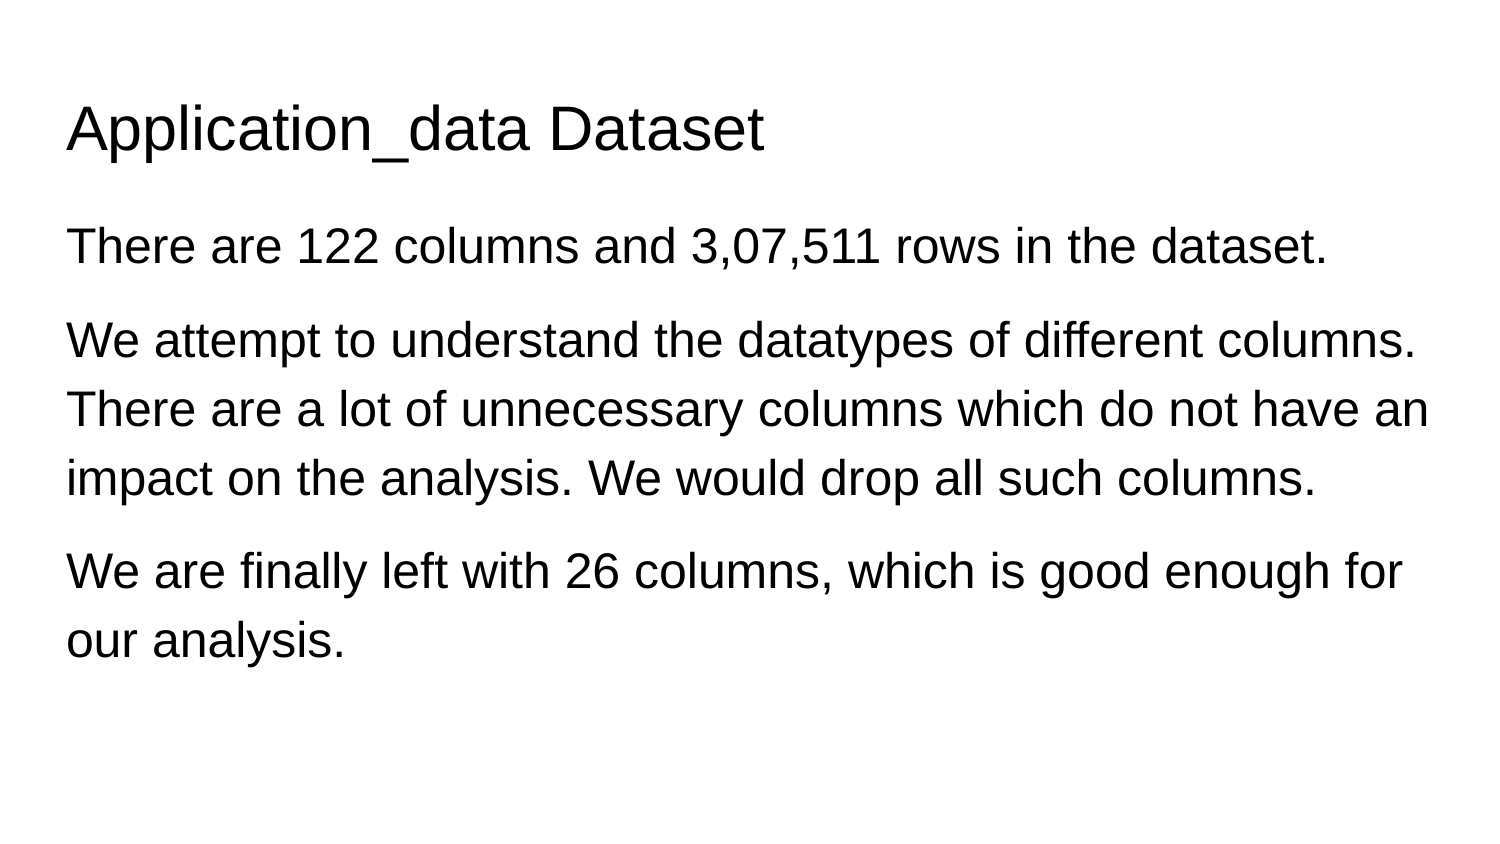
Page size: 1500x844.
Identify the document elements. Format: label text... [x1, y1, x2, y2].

title Application_data Dataset [51, 72, 1449, 167]
list There are 122 columns and 3,07,511 rows in the dataset. We attempt to understand the datatypes of different columns. There are a lot of unnecessary columns which do not have an impact on the analysis. We would drop all such columns. We are finally left with 26 columns, which is good enough for our analysis. [51, 189, 1449, 750]
